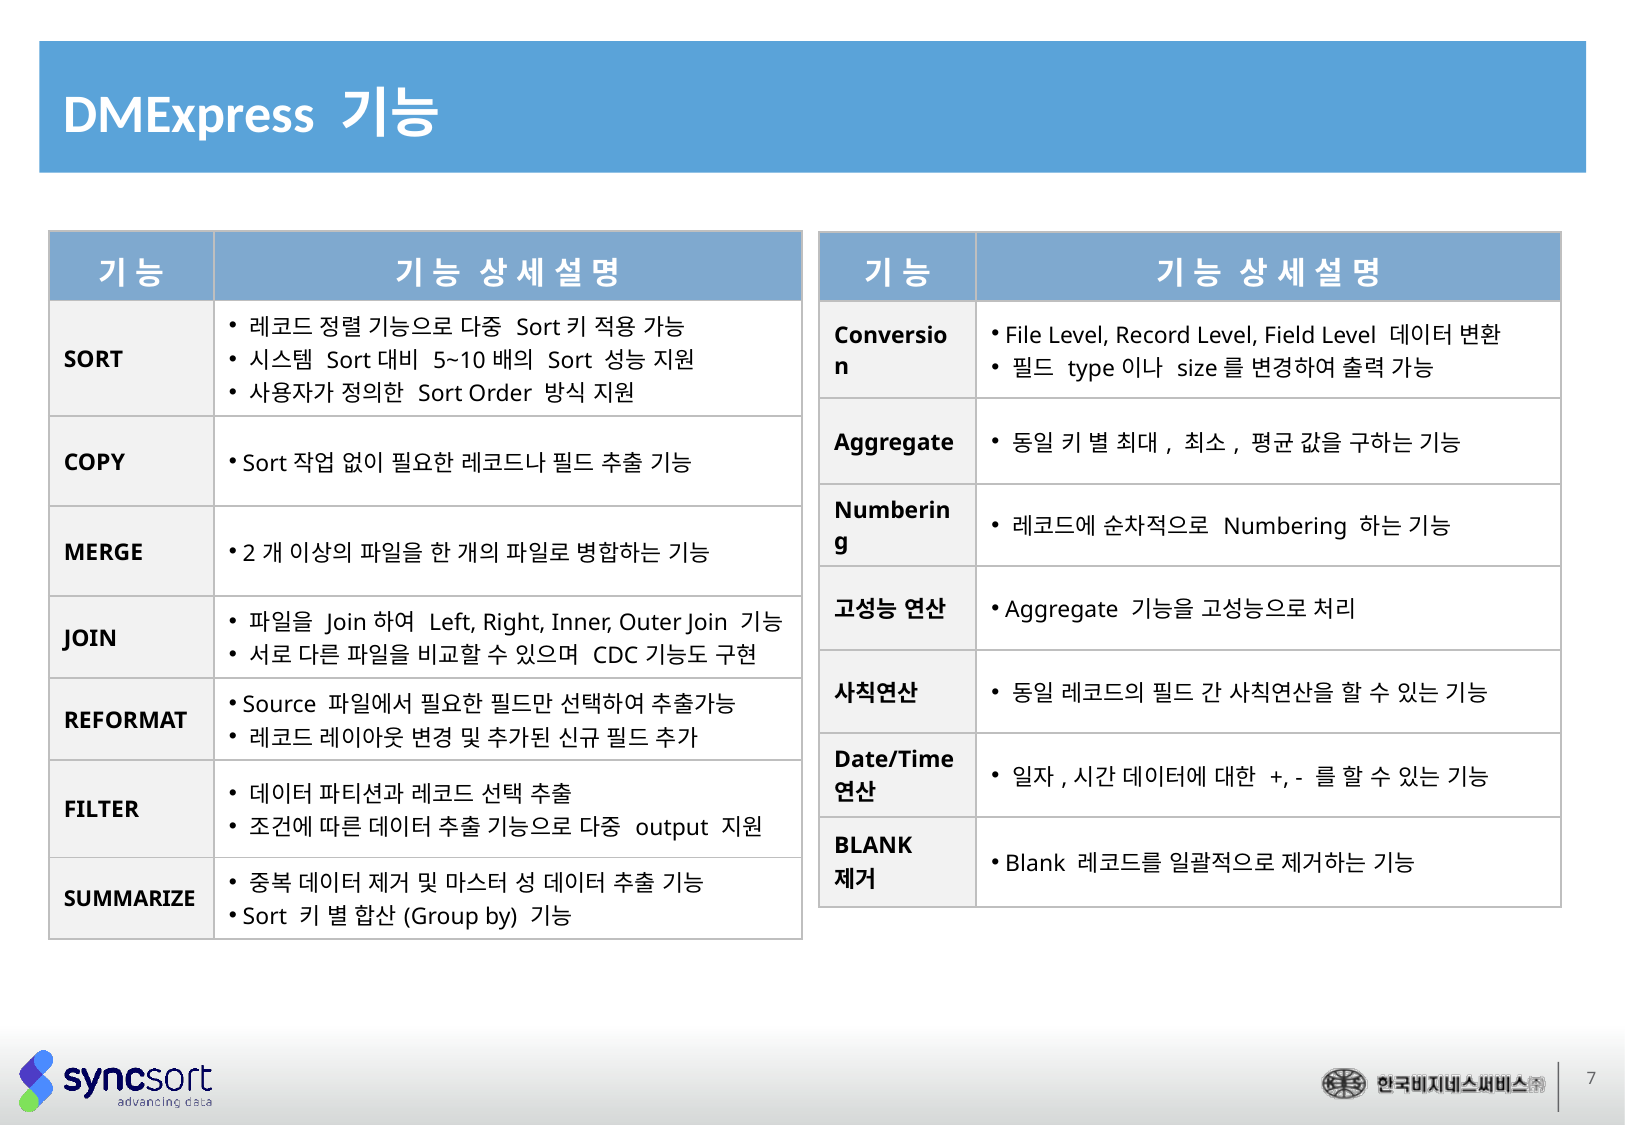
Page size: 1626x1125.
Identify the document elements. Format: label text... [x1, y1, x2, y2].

table_cell 고성능 연산 [820, 567, 975, 649]
table_cell SUMMARIZE [50, 858, 213, 938]
table_cell 중복 데이터 제거 및 마스터 성 데이터 추출 기능 Sort 키 별 합산(Group by) 기능 [215, 858, 801, 938]
table_cell 동일 레코드의 필드 간 사칙연산을 할 수 있는 기능 [977, 651, 1560, 732]
table_cell JOIN [50, 597, 213, 677]
table_cell 파일을 Join하여 Left, Right, Inner, Outer Join 기능 서로 다른 파일을 비교할 수 있으며 CDC기능도 구현 [215, 597, 801, 677]
table_cell 레코드에 순차적으로 Numbering 하는 기능 [977, 485, 1560, 565]
table_cell Conversion [820, 302, 975, 397]
table_cell Aggregate [820, 399, 975, 483]
table_cell MERGE [50, 507, 213, 595]
picture [0, 1024, 1625, 1125]
table_header 기 능 상 세 설 명 [215, 232, 801, 300]
table_header 기 능 상 세 설 명 [977, 233, 1560, 300]
table_cell Blank 레코드를 일괄적으로 제거하는 기능 [977, 818, 1560, 906]
table_header 기 능 [820, 233, 975, 300]
table_cell Aggregate 기능을 고성능으로 처리 [977, 567, 1560, 649]
table_cell 동일 키 별 최대, 최소, 평균 값을 구하는 기능 [977, 399, 1560, 483]
table_cell FILTER [50, 761, 213, 857]
table_cell Source 파일에서 필요한 필드만 선택하여 추출가능 레코드 레이아웃 변경 및 추가된 신규 필드 추가 [215, 679, 801, 759]
table_cell REFORMAT [50, 679, 213, 759]
table_cell File Level, Record Level, Field Level 데이터 변환 필드 type이나 size를 변경하여 출력 가능 [977, 302, 1560, 397]
table_cell 2개 이상의 파일을 한 개의 파일로 병합하는 기능 [215, 507, 801, 595]
table_cell Sort작업 없이 필요한 레코드나 필드 추출 기능 [215, 417, 801, 505]
table_header 기 능 [50, 232, 213, 300]
table_cell 일자,시간 데이터에 대한 +, - 를 할 수 있는 기능 [977, 734, 1560, 816]
table_cell Numbering [820, 485, 975, 565]
table_cell BLANK 제거 [820, 818, 975, 906]
title DMExpress 기능 [48, 55, 1579, 175]
table_cell COPY [50, 417, 213, 505]
table_cell 데이터 파티션과 레코드 선택 추출 조건에 따른 데이터 추출 기능으로 다중 output 지원 [215, 761, 801, 857]
table_cell 사칙연산 [820, 651, 975, 732]
table_cell Date/Time 연산 [820, 734, 975, 816]
table_cell 레코드 정렬 기능으로 다중 Sort키 적용 가능 시스템 Sort대비 5~10배의 Sort 성능 지원 사용자가 정의한 Sort Order 방식 지원 [215, 301, 801, 415]
table_cell SORT [50, 301, 213, 415]
